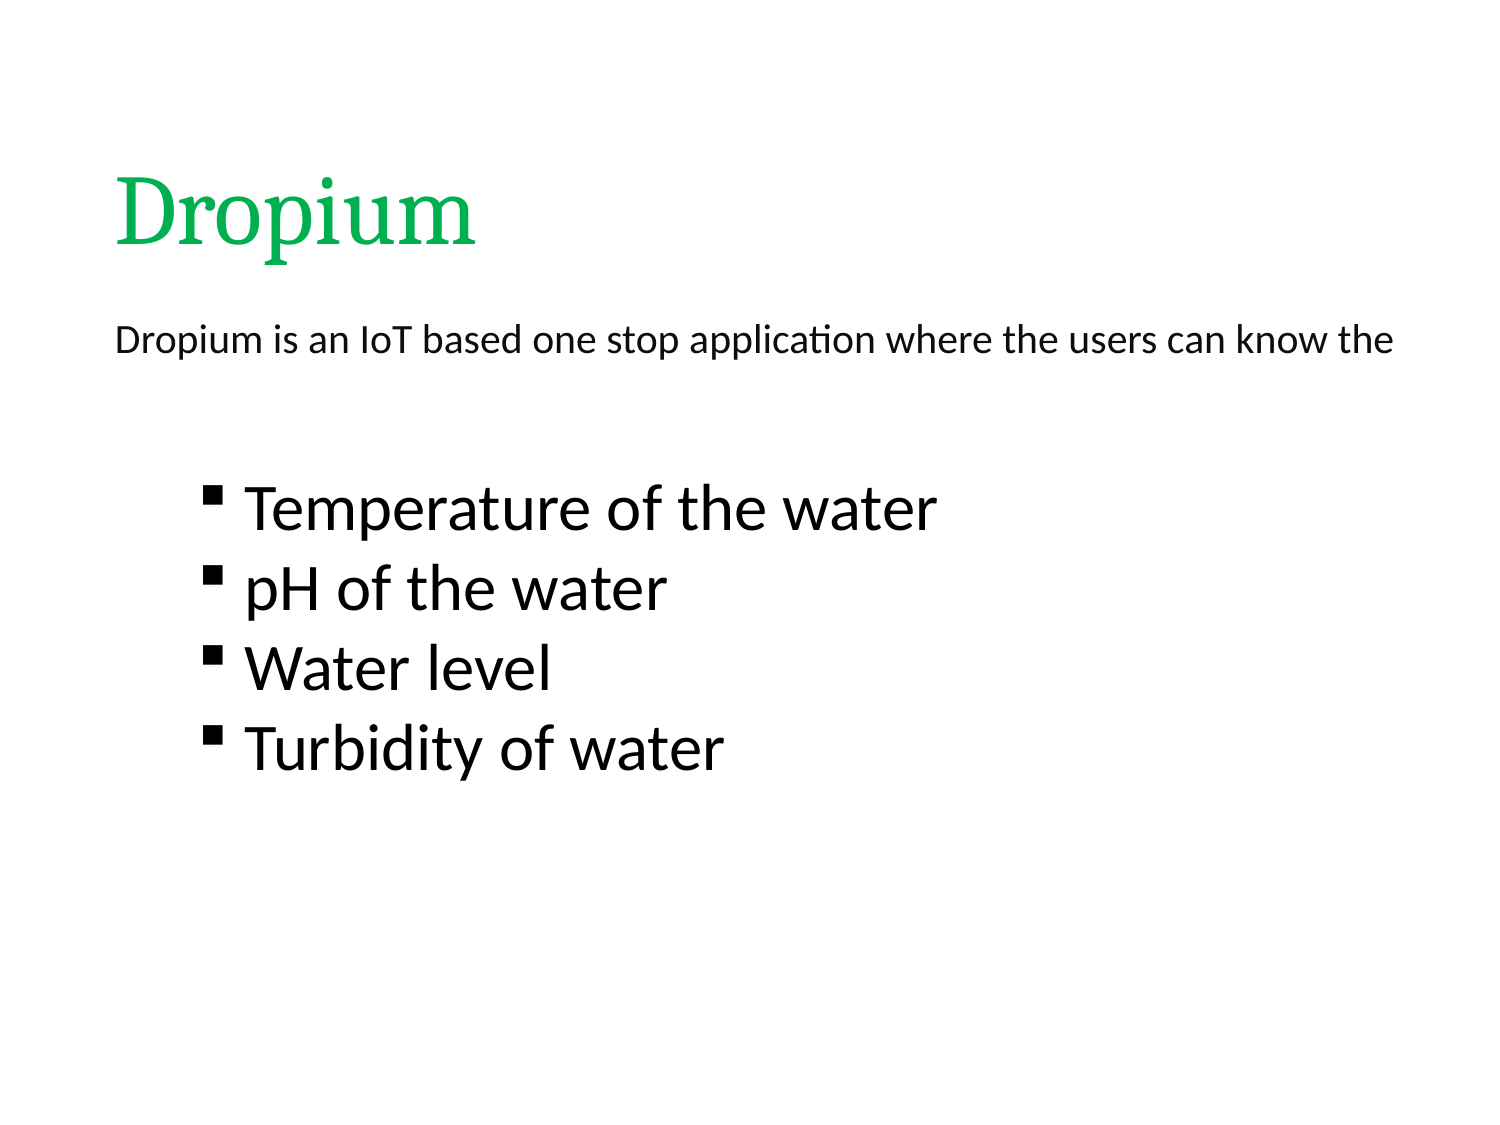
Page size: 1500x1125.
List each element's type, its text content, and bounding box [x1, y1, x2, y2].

text_box Dropium [99, 137, 516, 317]
text_box Temperature of the water pH of the water Water level Turbidity of water [183, 456, 1076, 836]
text_box Dropium is an IoT based one stop application where the users can know the [100, 304, 1412, 370]
